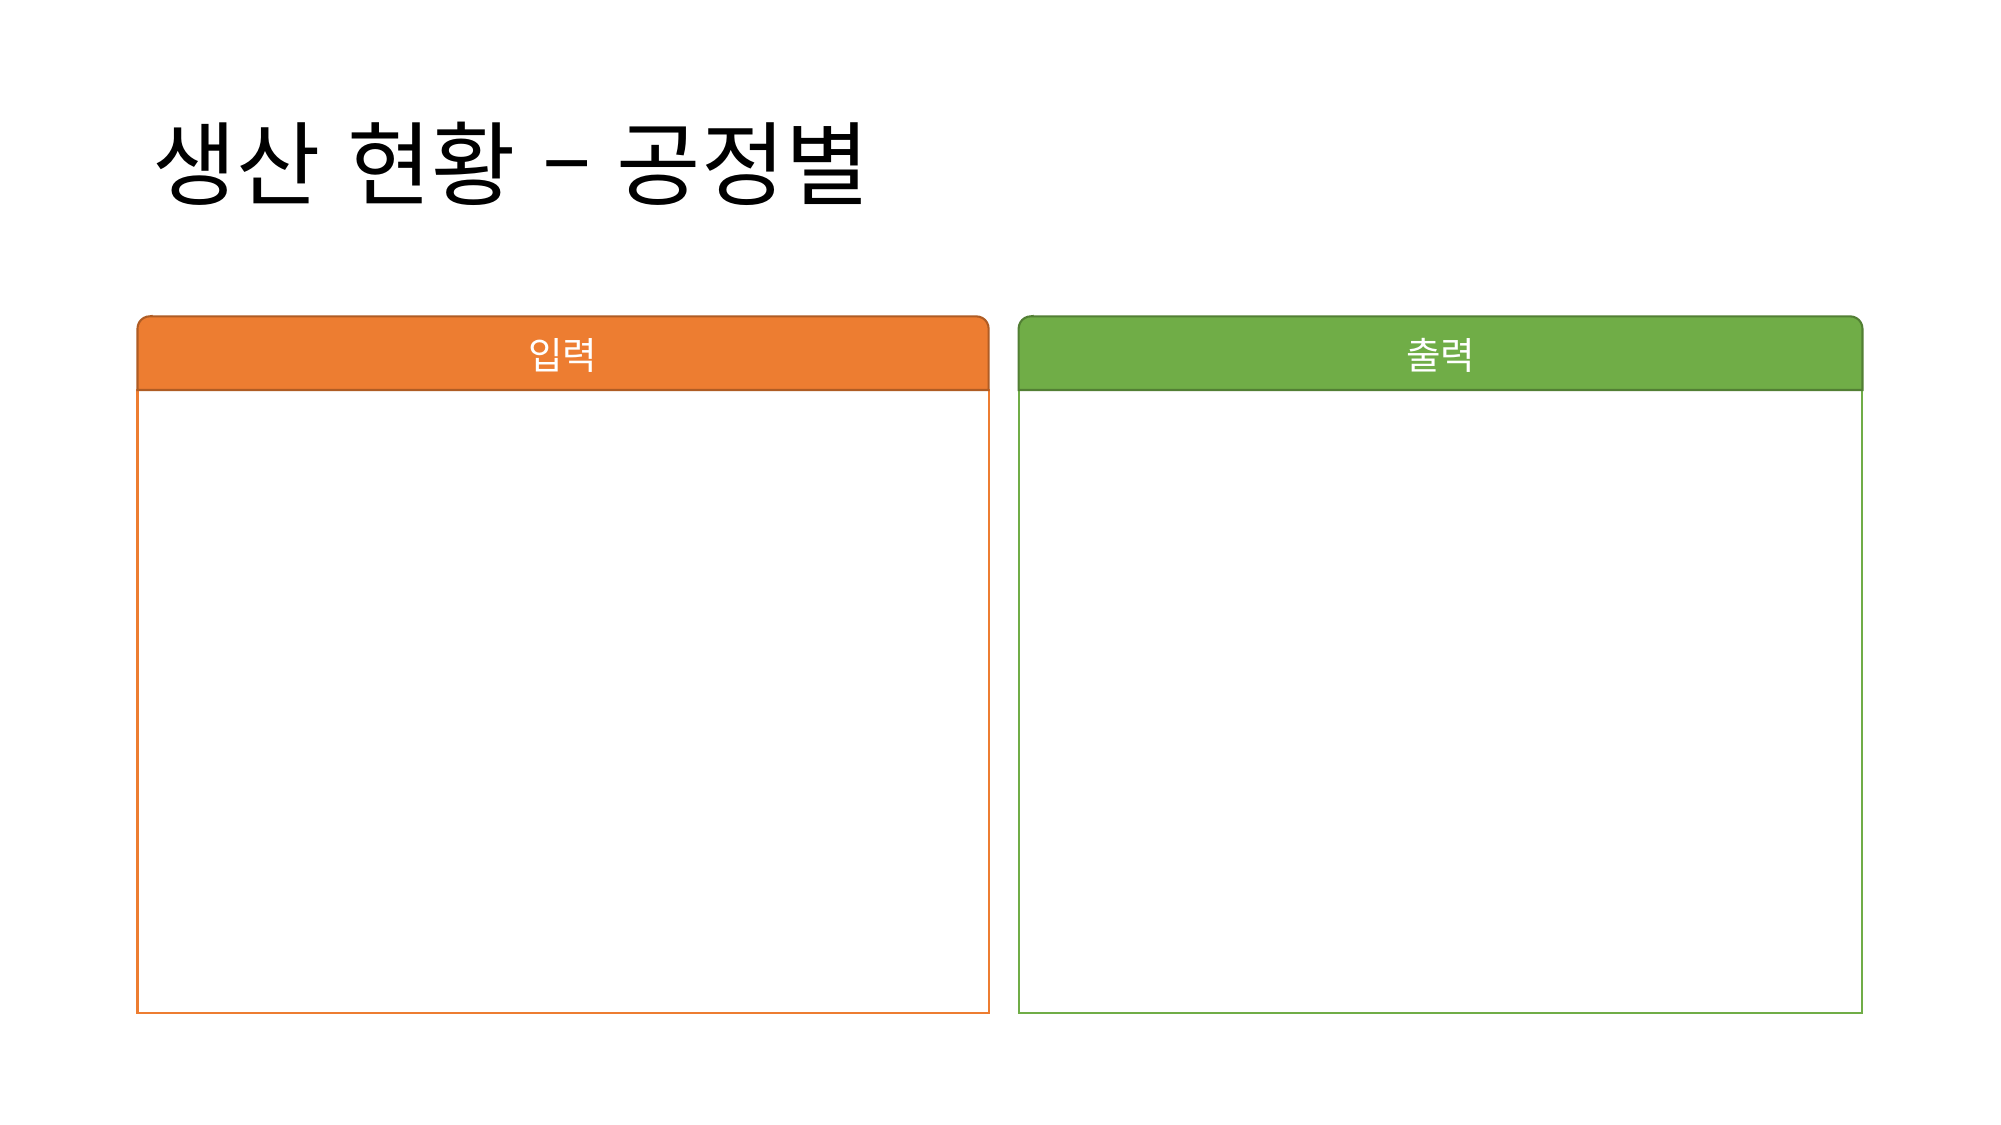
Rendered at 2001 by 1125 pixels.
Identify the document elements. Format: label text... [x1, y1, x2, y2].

text_box [1018, 392, 1863, 1014]
text_box 출력 [1017, 314, 1864, 392]
text_box 입력 [136, 314, 990, 392]
title 생산 현황 – 공정별 [137, 59, 1863, 278]
list [136, 392, 990, 1014]
